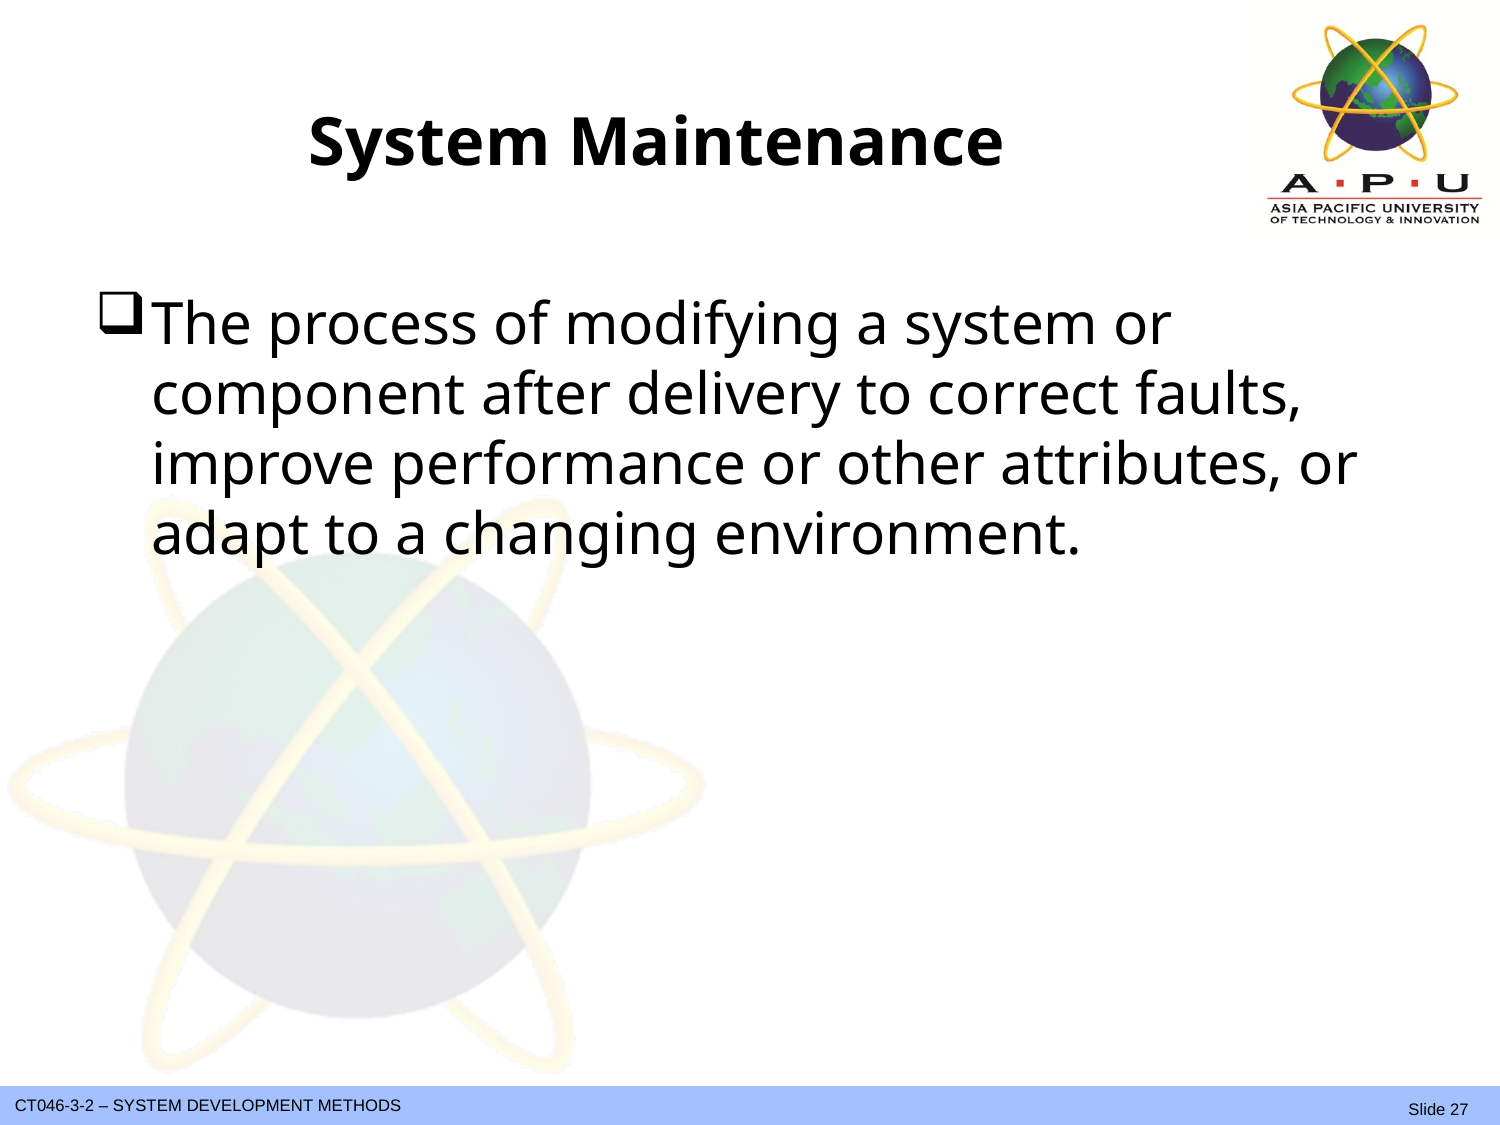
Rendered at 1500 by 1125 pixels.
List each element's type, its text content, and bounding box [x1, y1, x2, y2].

title System Maintenance [79, 44, 1236, 233]
picture [1251, 0, 1500, 249]
list The process of modifying a system or component after delivery to correct faults, improve performance or other attributes, or adapt to a changing environment. [79, 278, 1431, 1022]
